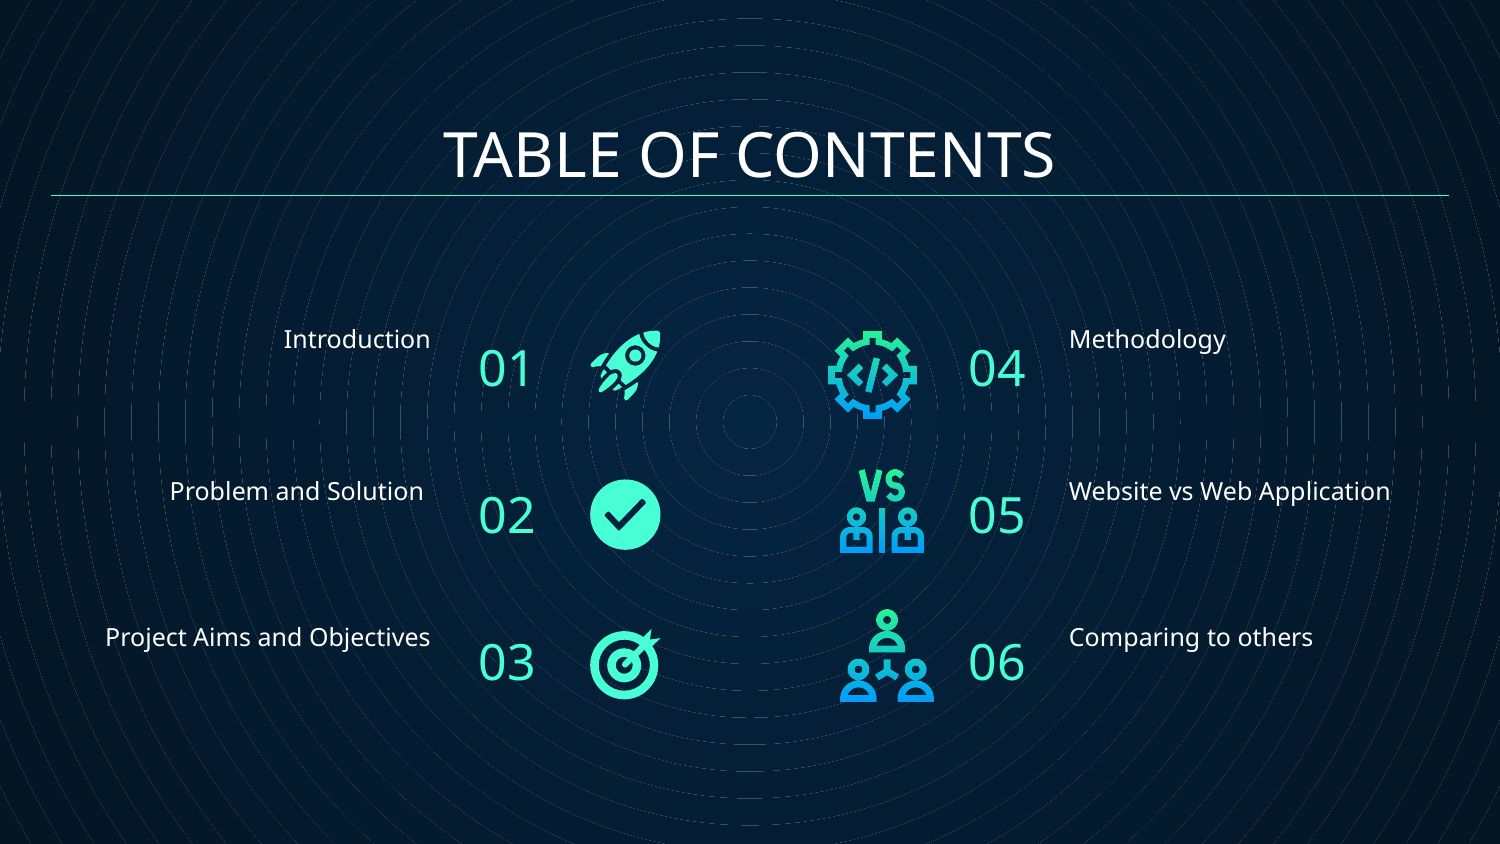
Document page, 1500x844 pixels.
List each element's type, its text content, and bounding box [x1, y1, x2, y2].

picture [850, 689, 867, 694]
title TABLE OF CONTENTS [51, 105, 1449, 195]
text_box [590, 479, 661, 550]
picture [828, 331, 917, 420]
picture [899, 534, 917, 546]
picture [848, 534, 865, 546]
title 01 [463, 311, 657, 412]
picture [840, 469, 924, 553]
title 06 [847, 606, 1041, 706]
title Project Aims and Objectives [86, 628, 447, 666]
title Website vs Web Application [1053, 488, 1425, 521]
text_box [590, 629, 661, 700]
picture [840, 609, 934, 703]
title 03 [463, 606, 657, 706]
title 04 [847, 311, 1041, 412]
title Problem and Solution [105, 488, 447, 521]
title Comparing to others [1053, 633, 1395, 666]
picture [908, 689, 924, 694]
title TABLE OF CONTENTS [51, 202, 1449, 206]
title 05 [847, 458, 1041, 559]
title 02 [463, 458, 657, 559]
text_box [589, 330, 661, 401]
title Introduction [105, 336, 447, 369]
title Methodology [1053, 336, 1395, 369]
